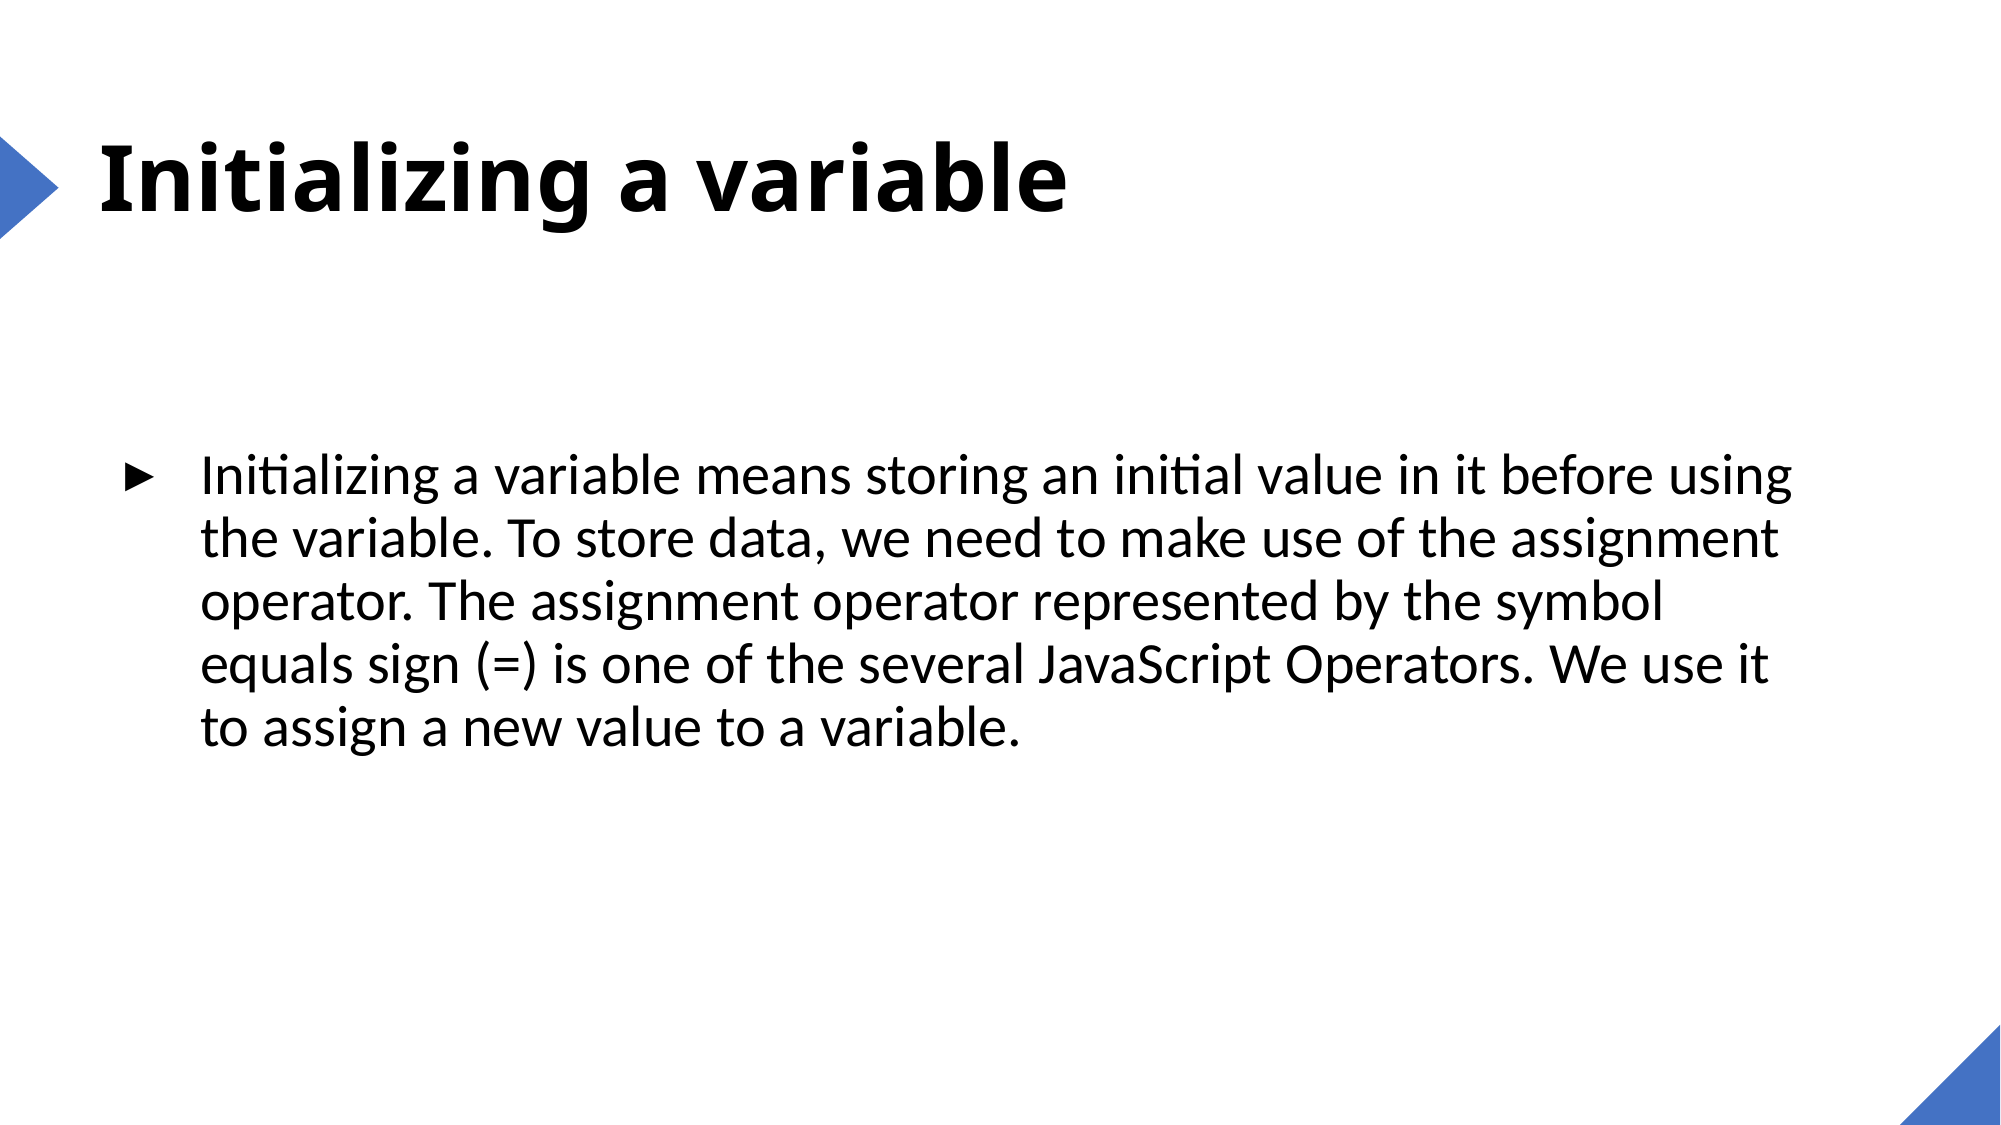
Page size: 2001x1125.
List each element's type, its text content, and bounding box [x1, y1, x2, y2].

list Initializing a variable means storing an initial value in it before using the variable. To store data, we need to make use of the assignment operator. The assignment operator represented by the symbol equals sign (=) is one of the several JavaScript Operators. We use it to assign a new value to a variable. [99, 357, 1801, 1015]
title Initializing a variable [99, 132, 1352, 306]
